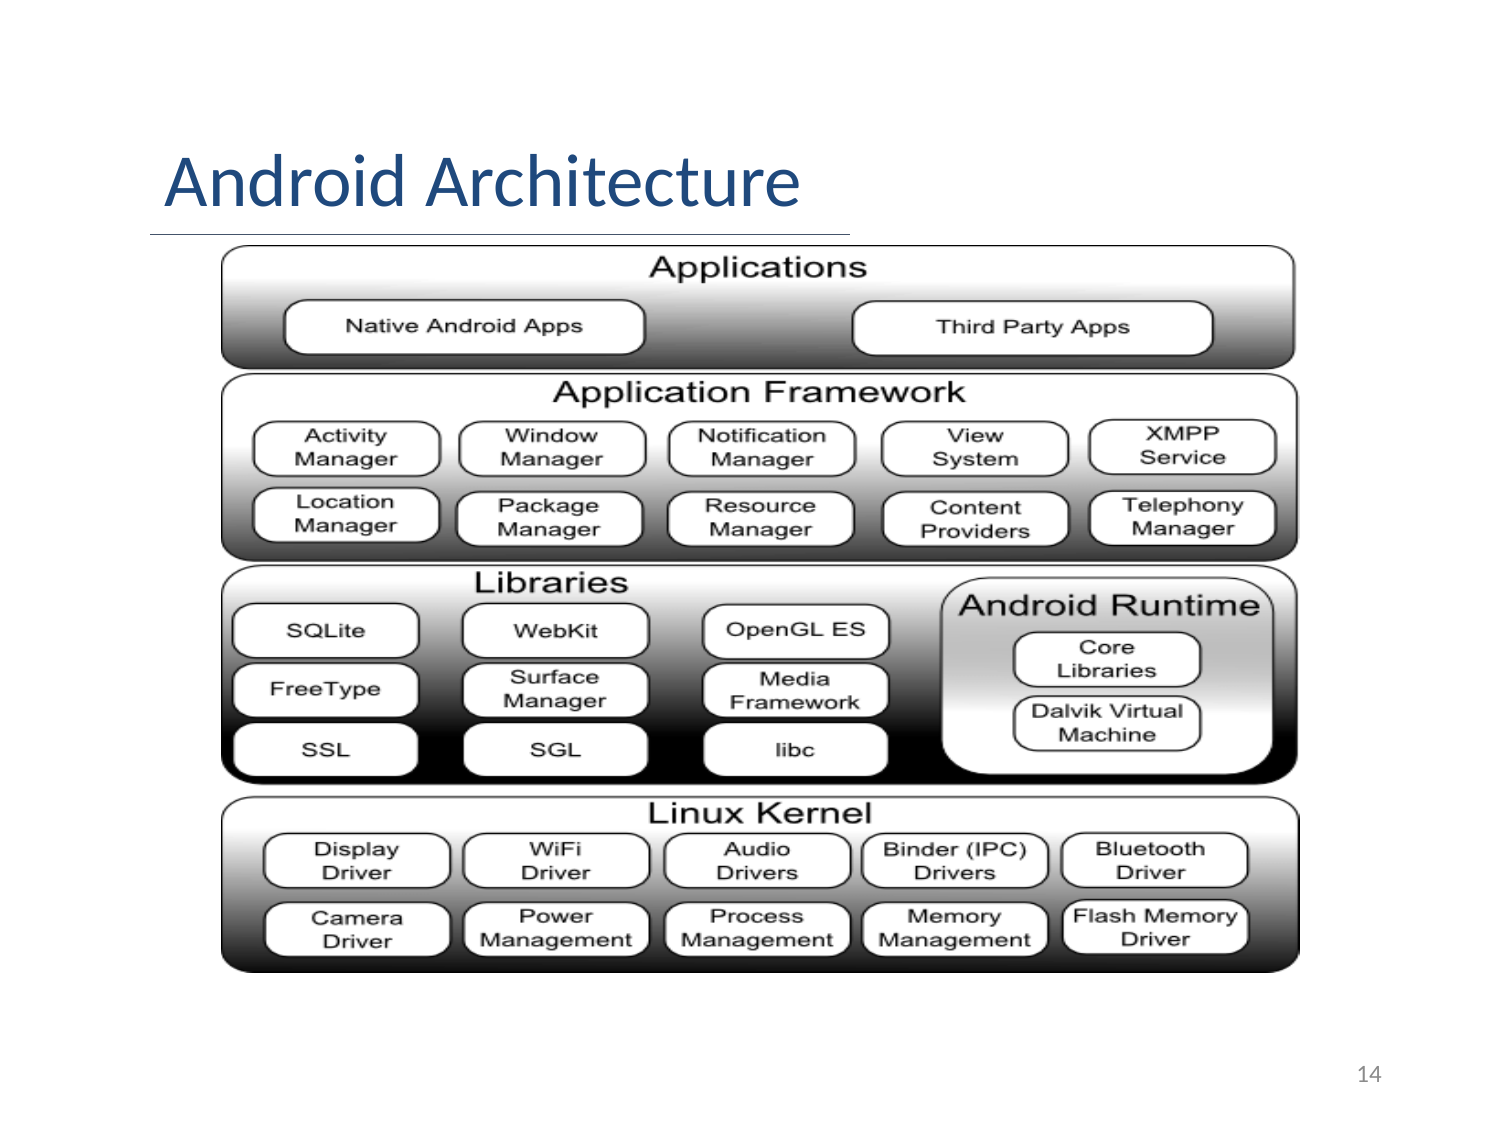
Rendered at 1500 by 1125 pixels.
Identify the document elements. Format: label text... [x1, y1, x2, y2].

picture [221, 245, 1300, 973]
slide_number 14 [1059, 1042, 1397, 1103]
text_box Android Architecture [150, 124, 1320, 229]
